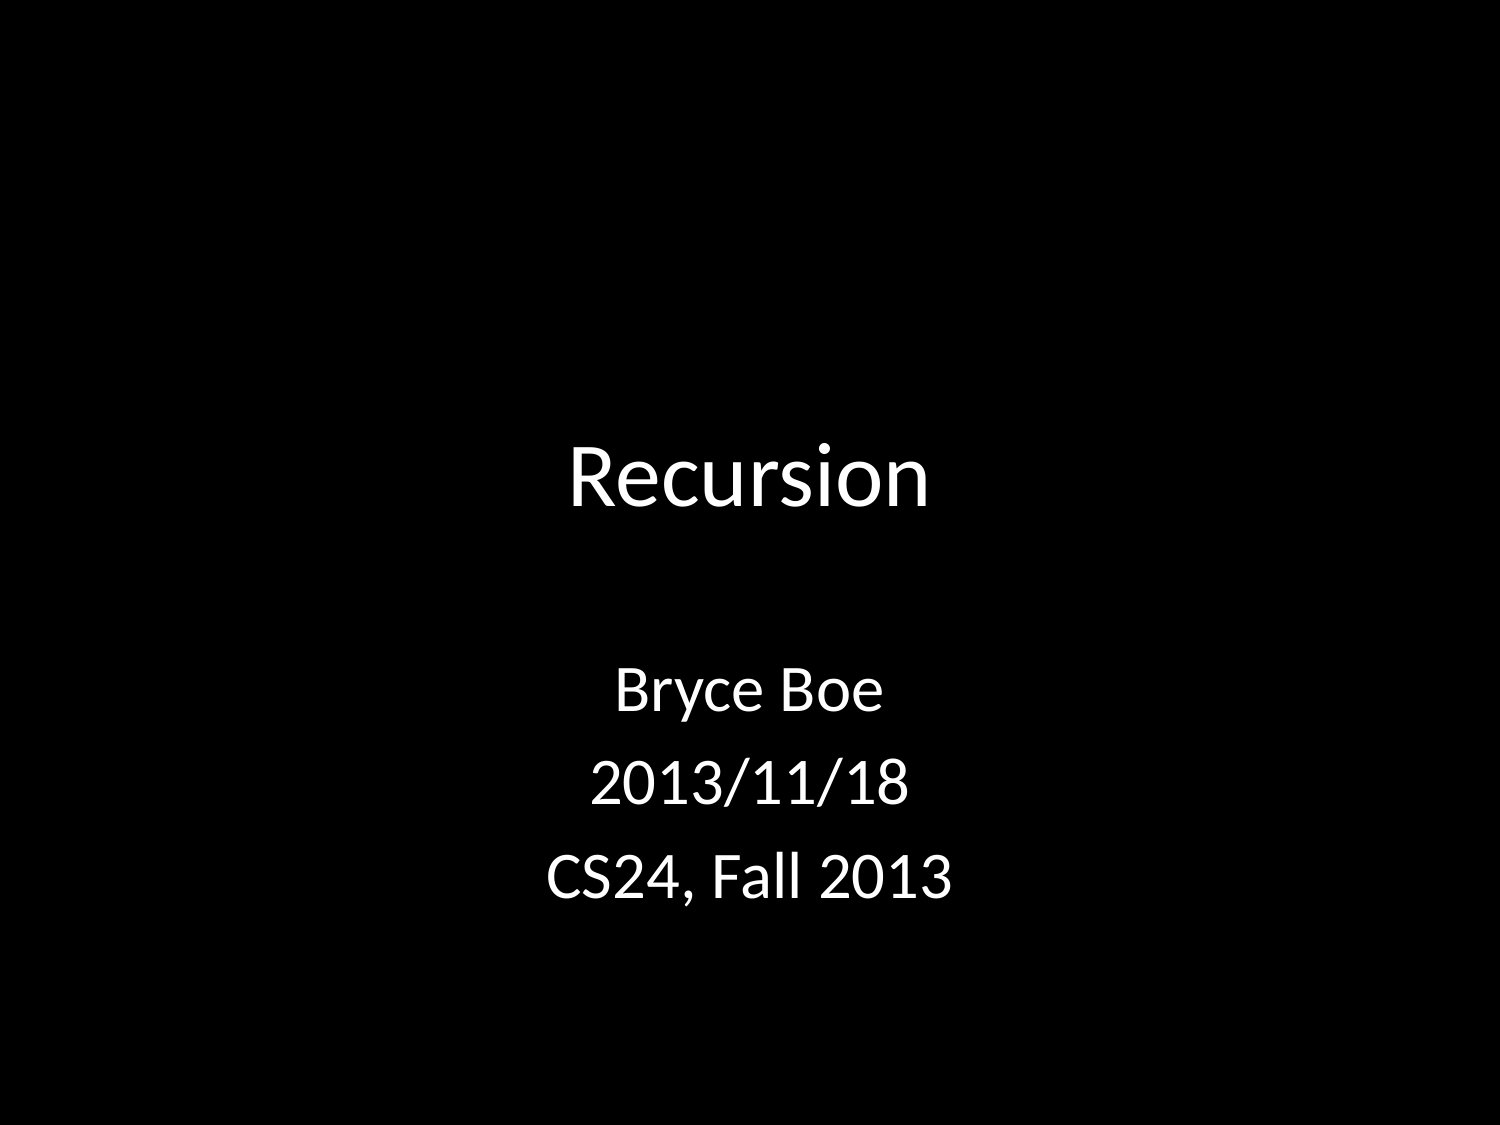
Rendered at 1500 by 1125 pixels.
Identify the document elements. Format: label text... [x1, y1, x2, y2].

subtitle Bryce Boe 2013/11/18 CS24, Fall 2013 [225, 637, 1275, 925]
title Recursion [112, 349, 1388, 591]
